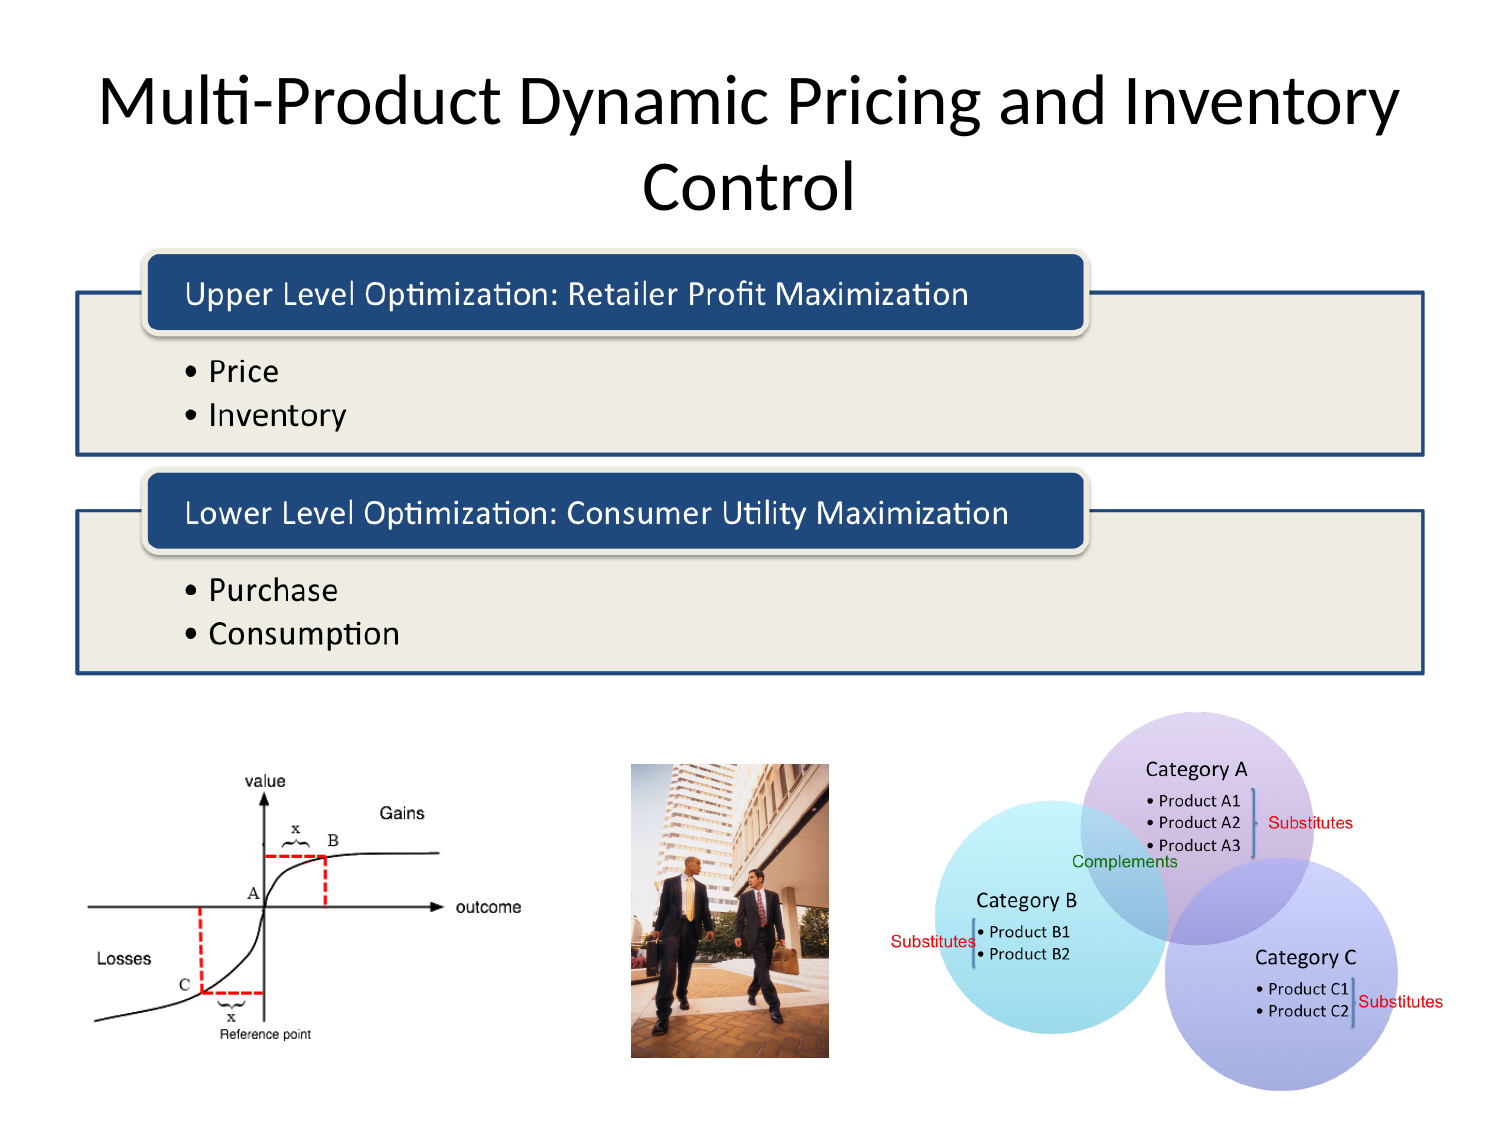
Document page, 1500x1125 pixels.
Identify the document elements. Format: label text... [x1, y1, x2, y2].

title Multi-Product Dynamic Pricing and Inventory Control [75, 45, 1425, 89]
picture [866, 706, 1500, 1097]
picture [631, 763, 829, 1058]
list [74, 90, 1426, 834]
picture [74, 760, 540, 1054]
